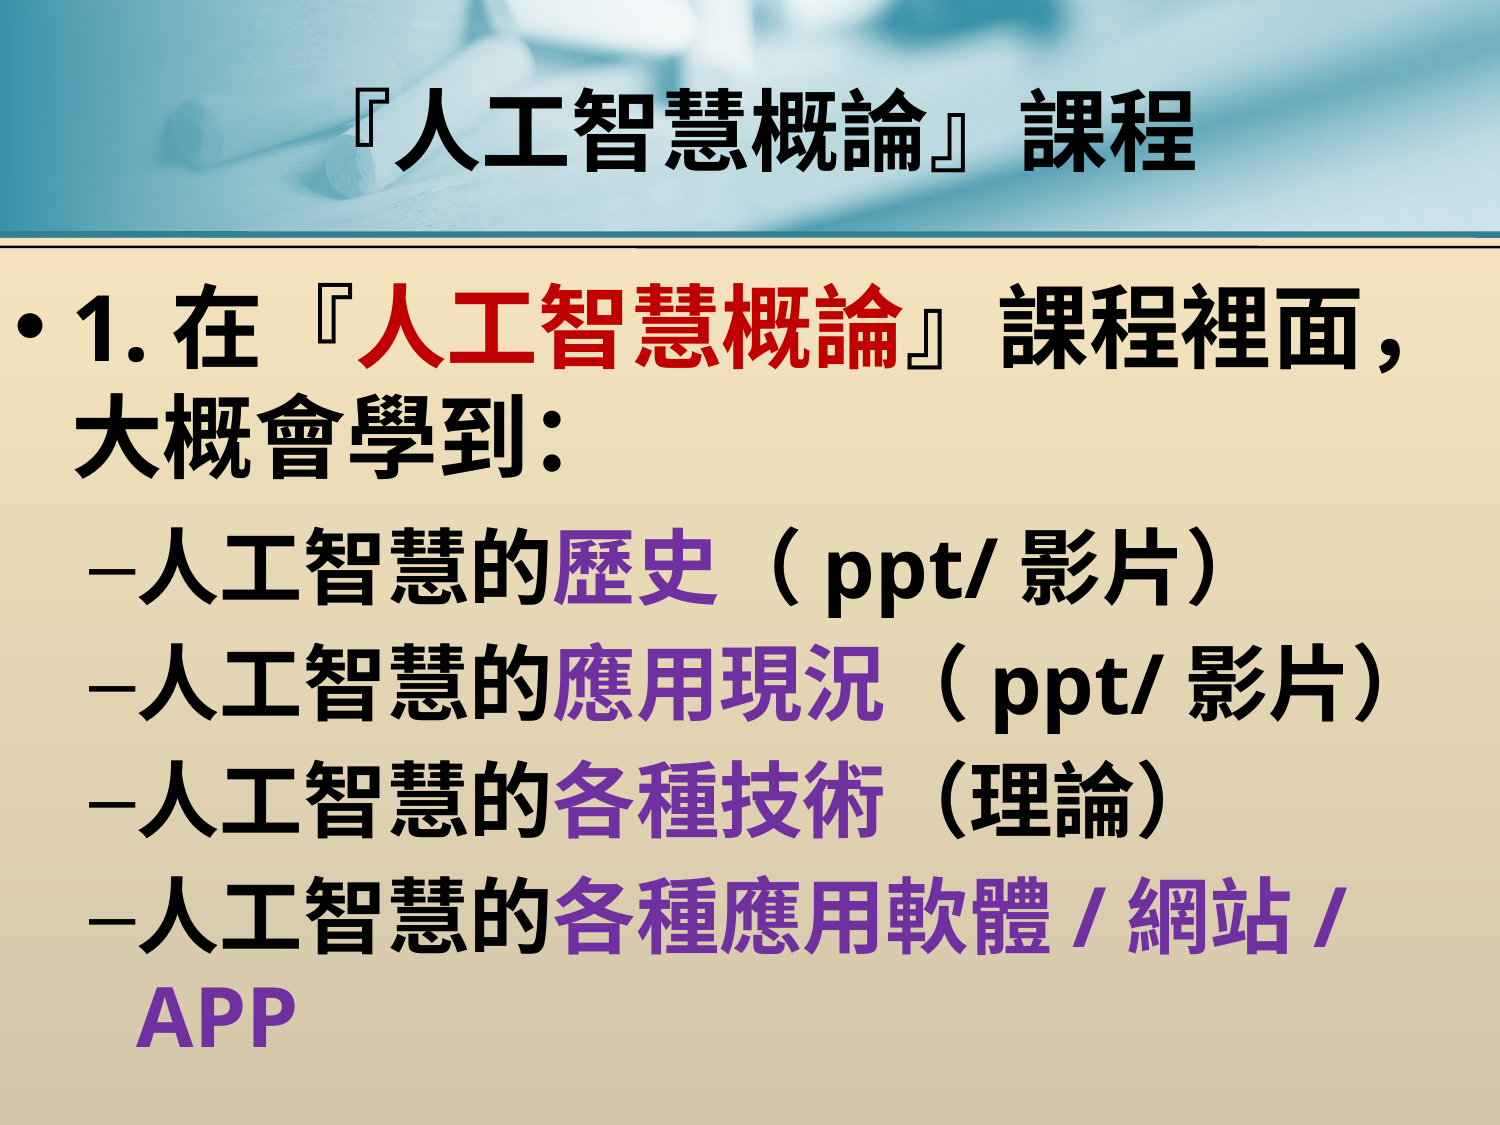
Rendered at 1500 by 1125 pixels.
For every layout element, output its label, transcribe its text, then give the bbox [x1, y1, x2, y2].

title 『人工智慧概論』課程 [75, 24, 1425, 233]
list 1.在『人工智慧概論』課程裡面，大概會學到： 人工智慧的歷史（ppt/影片） 人工智慧的應用現況（ppt/影片） 人工智慧的各種技術（理論） 人工智慧的各種應用軟體/網站/APP [0, 262, 1500, 1100]
